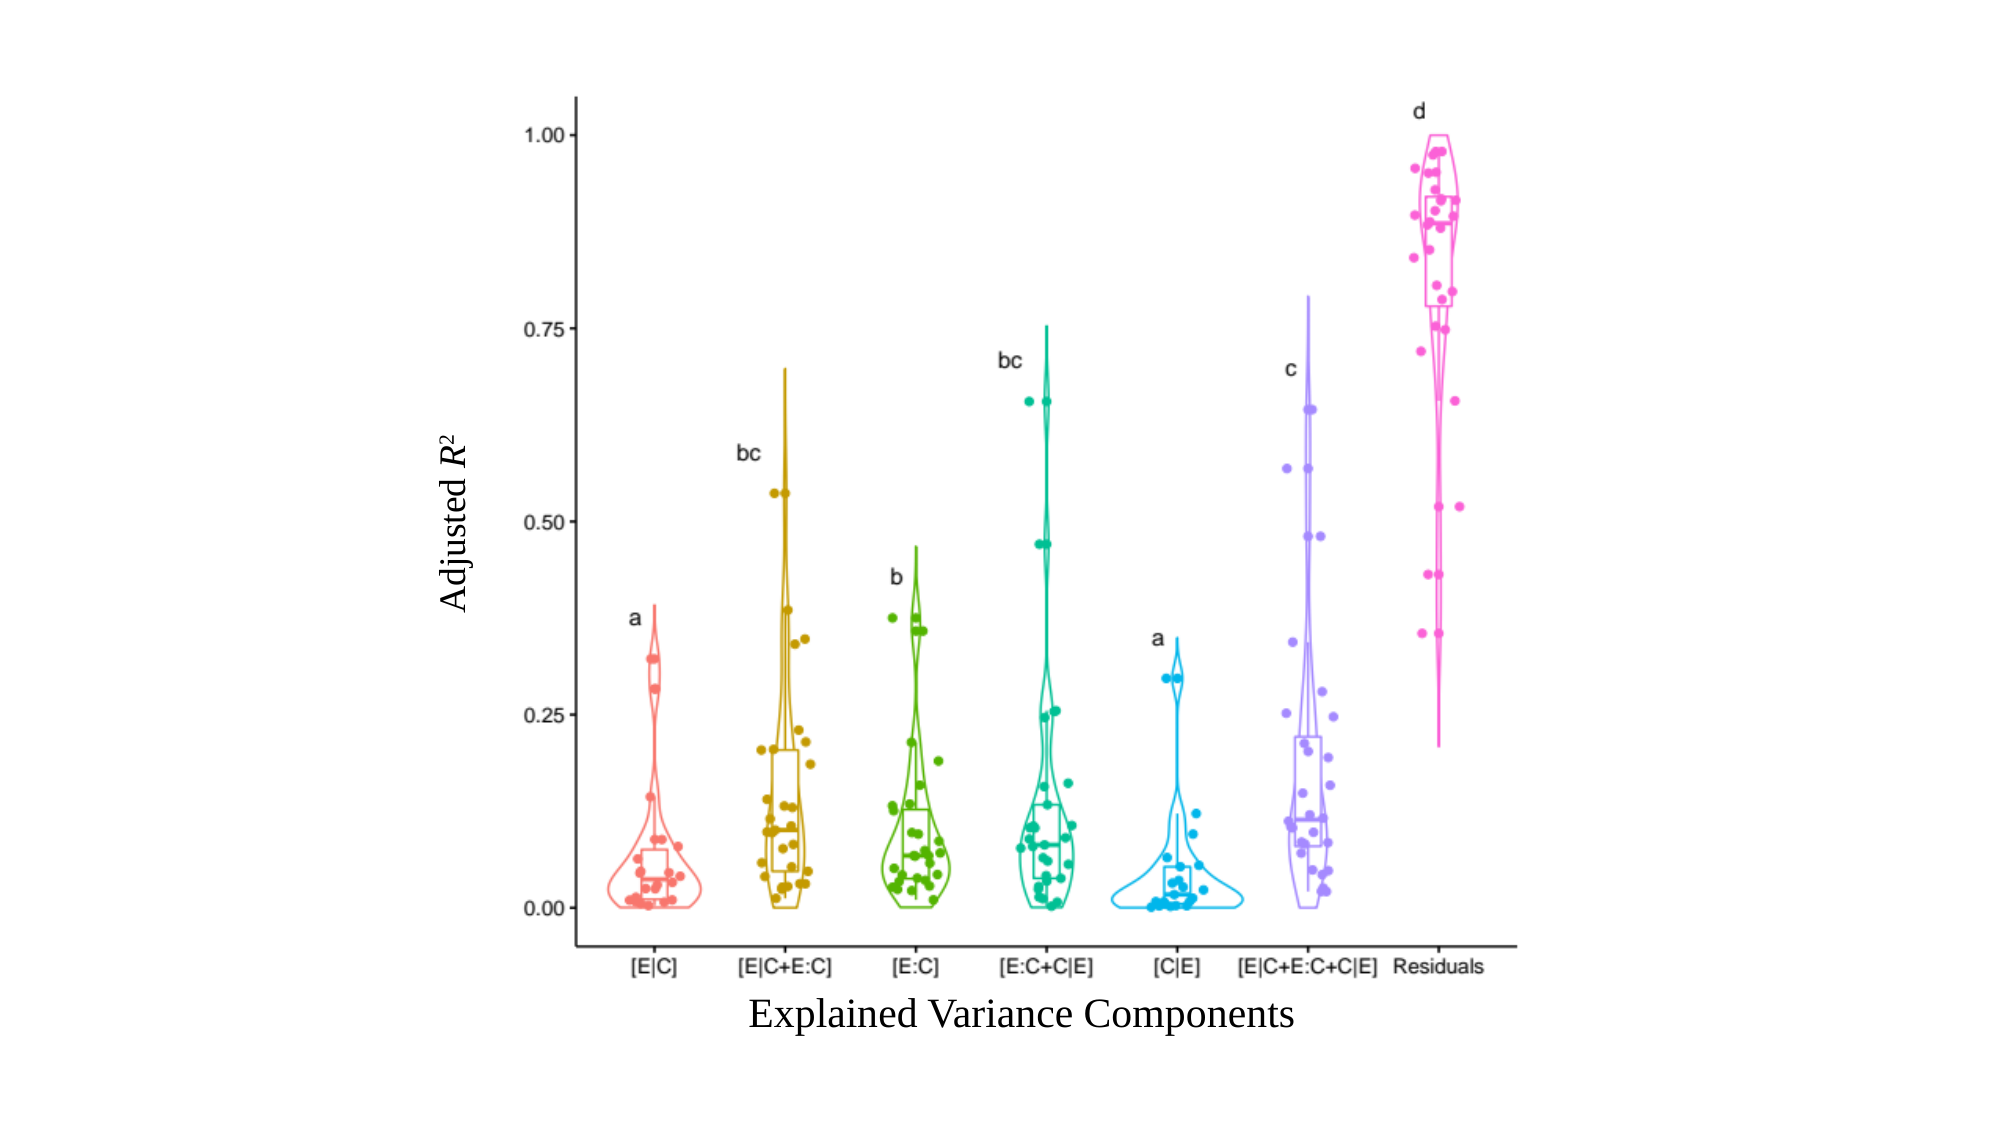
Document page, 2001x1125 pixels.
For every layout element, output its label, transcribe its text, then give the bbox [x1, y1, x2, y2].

text_box Adjusted R2 [420, 419, 481, 629]
picture [517, 69, 1527, 979]
text_box Explained Variance Components [733, 979, 1311, 1044]
